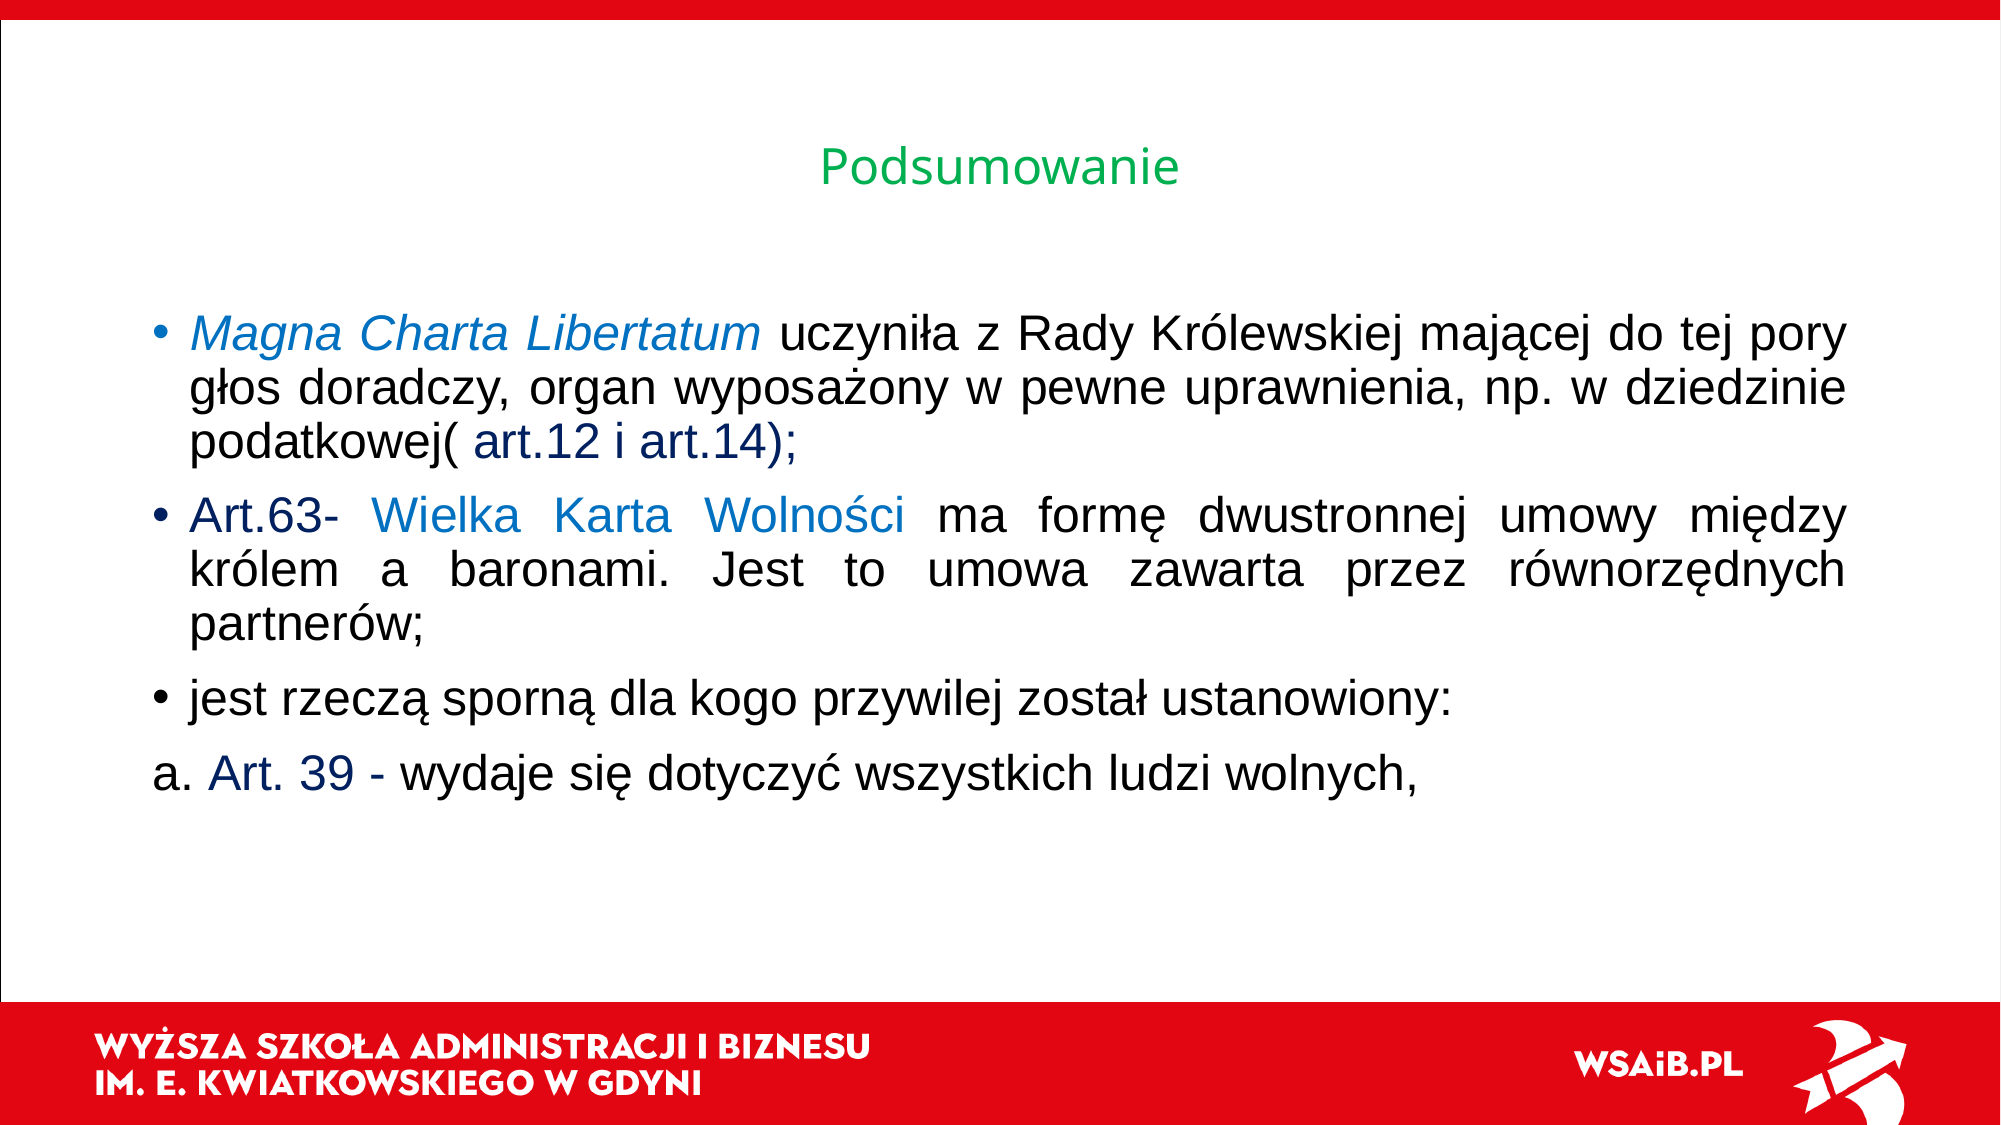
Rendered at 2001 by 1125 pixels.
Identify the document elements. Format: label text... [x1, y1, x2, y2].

title Podsumowanie [137, 59, 1863, 278]
list Magna Charta Libertatum uczyniła z Rady Królewskiej mającej do tej pory głos doradczy, organ wyposażony w pewne uprawnienia, np. w dziedzinie podatkowej( art.12 i art.14); Art.63- Wielka Karta Wolności ma formę dwustronnej umowy między królem a baronami. Jest to umowa zawarta przez równorzędnych partnerów; jest rzeczą sporną dla kogo przywilej został ustanowiony: a. Art. 39 - wydaje się dotyczyć wszystkich ludzi wolnych, [137, 299, 1863, 861]
picture [0, 0, 2001, 1125]
